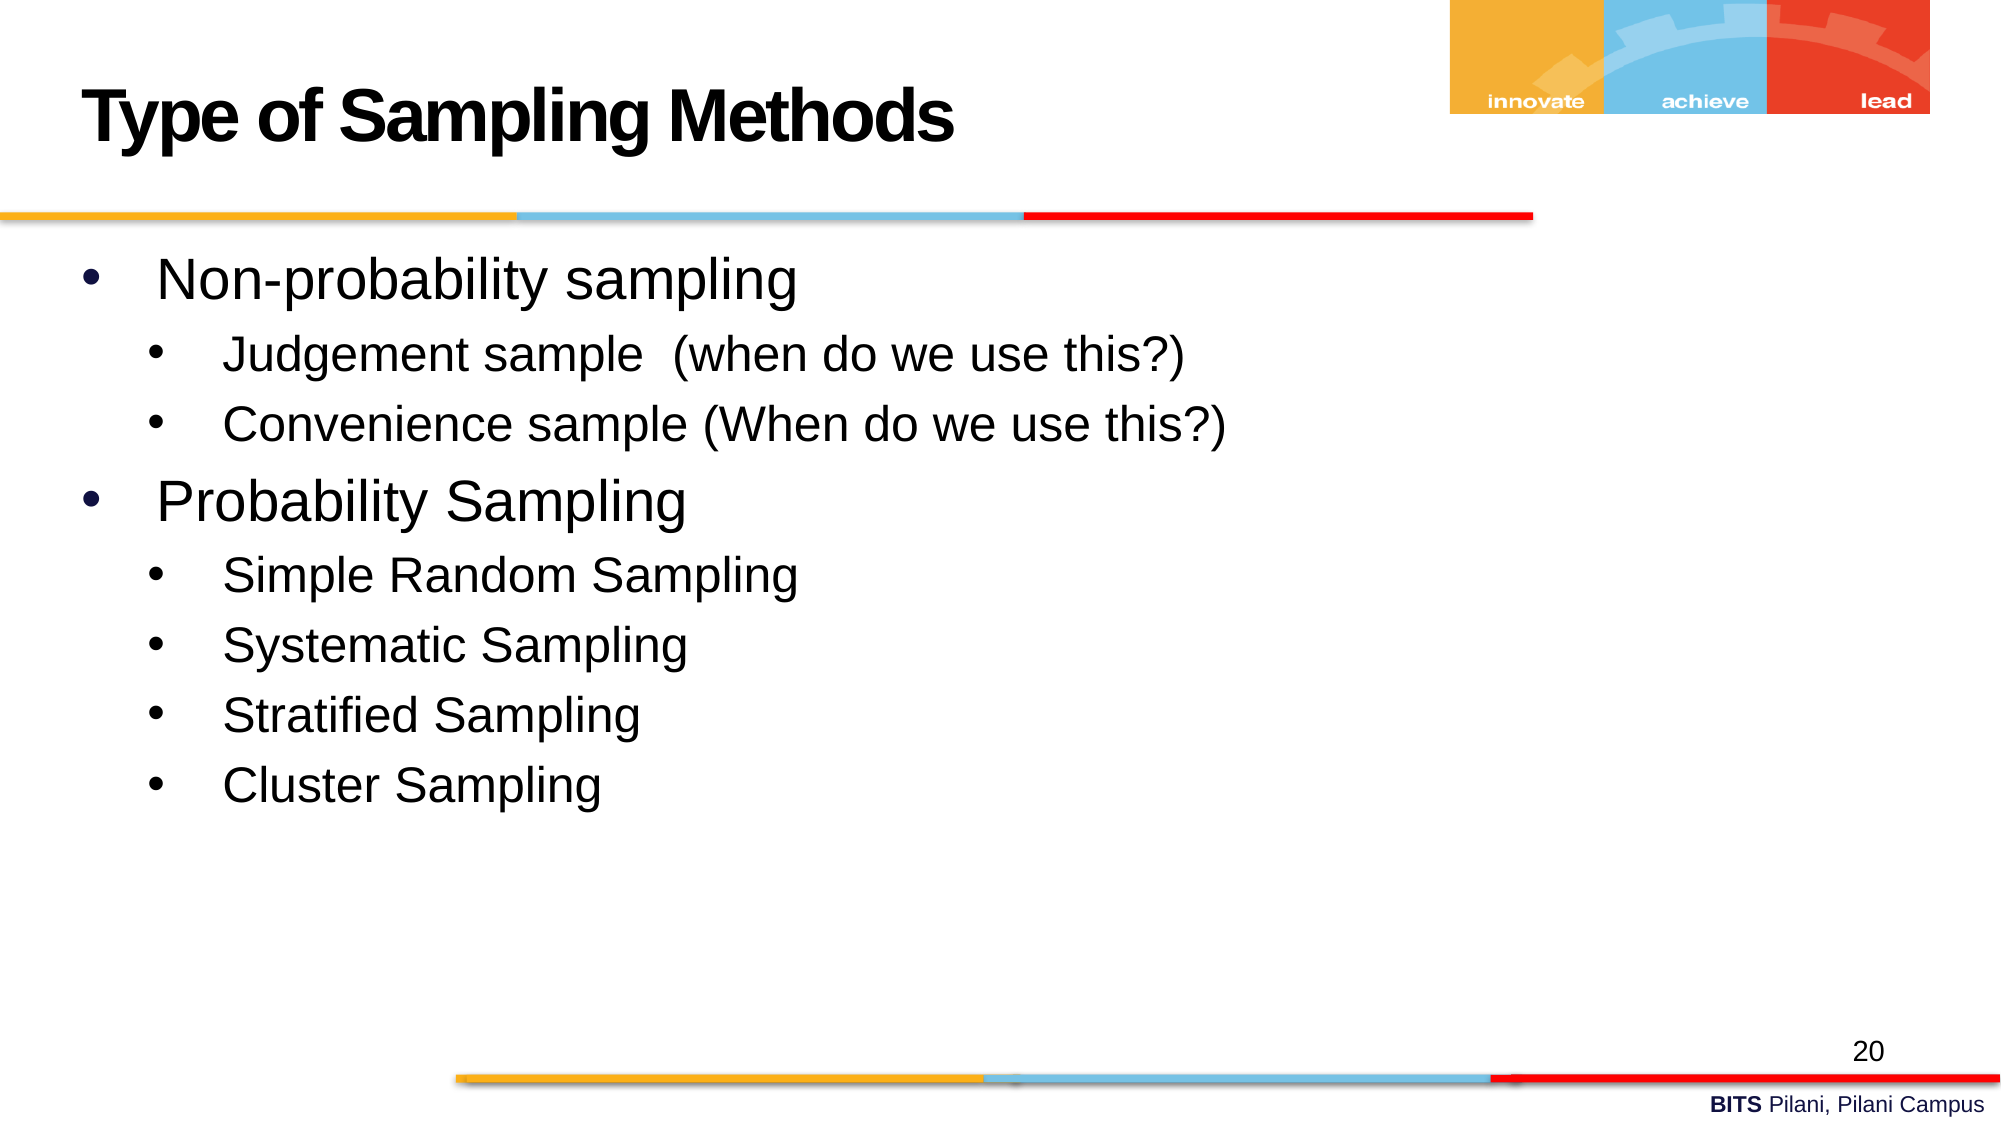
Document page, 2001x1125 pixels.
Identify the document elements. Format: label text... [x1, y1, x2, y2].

picture [1449, 0, 1930, 114]
list Type of Sampling Methods [66, 24, 1450, 213]
slide_number 20 [1433, 1024, 1901, 1103]
list Non-probability sampling Judgement sample (when do we use this?) Convenience sample (When do we use this?) Probability Sampling Simple Random Sampling Systematic Sampling Stratified Sampling Cluster Sampling [66, 233, 1725, 1063]
